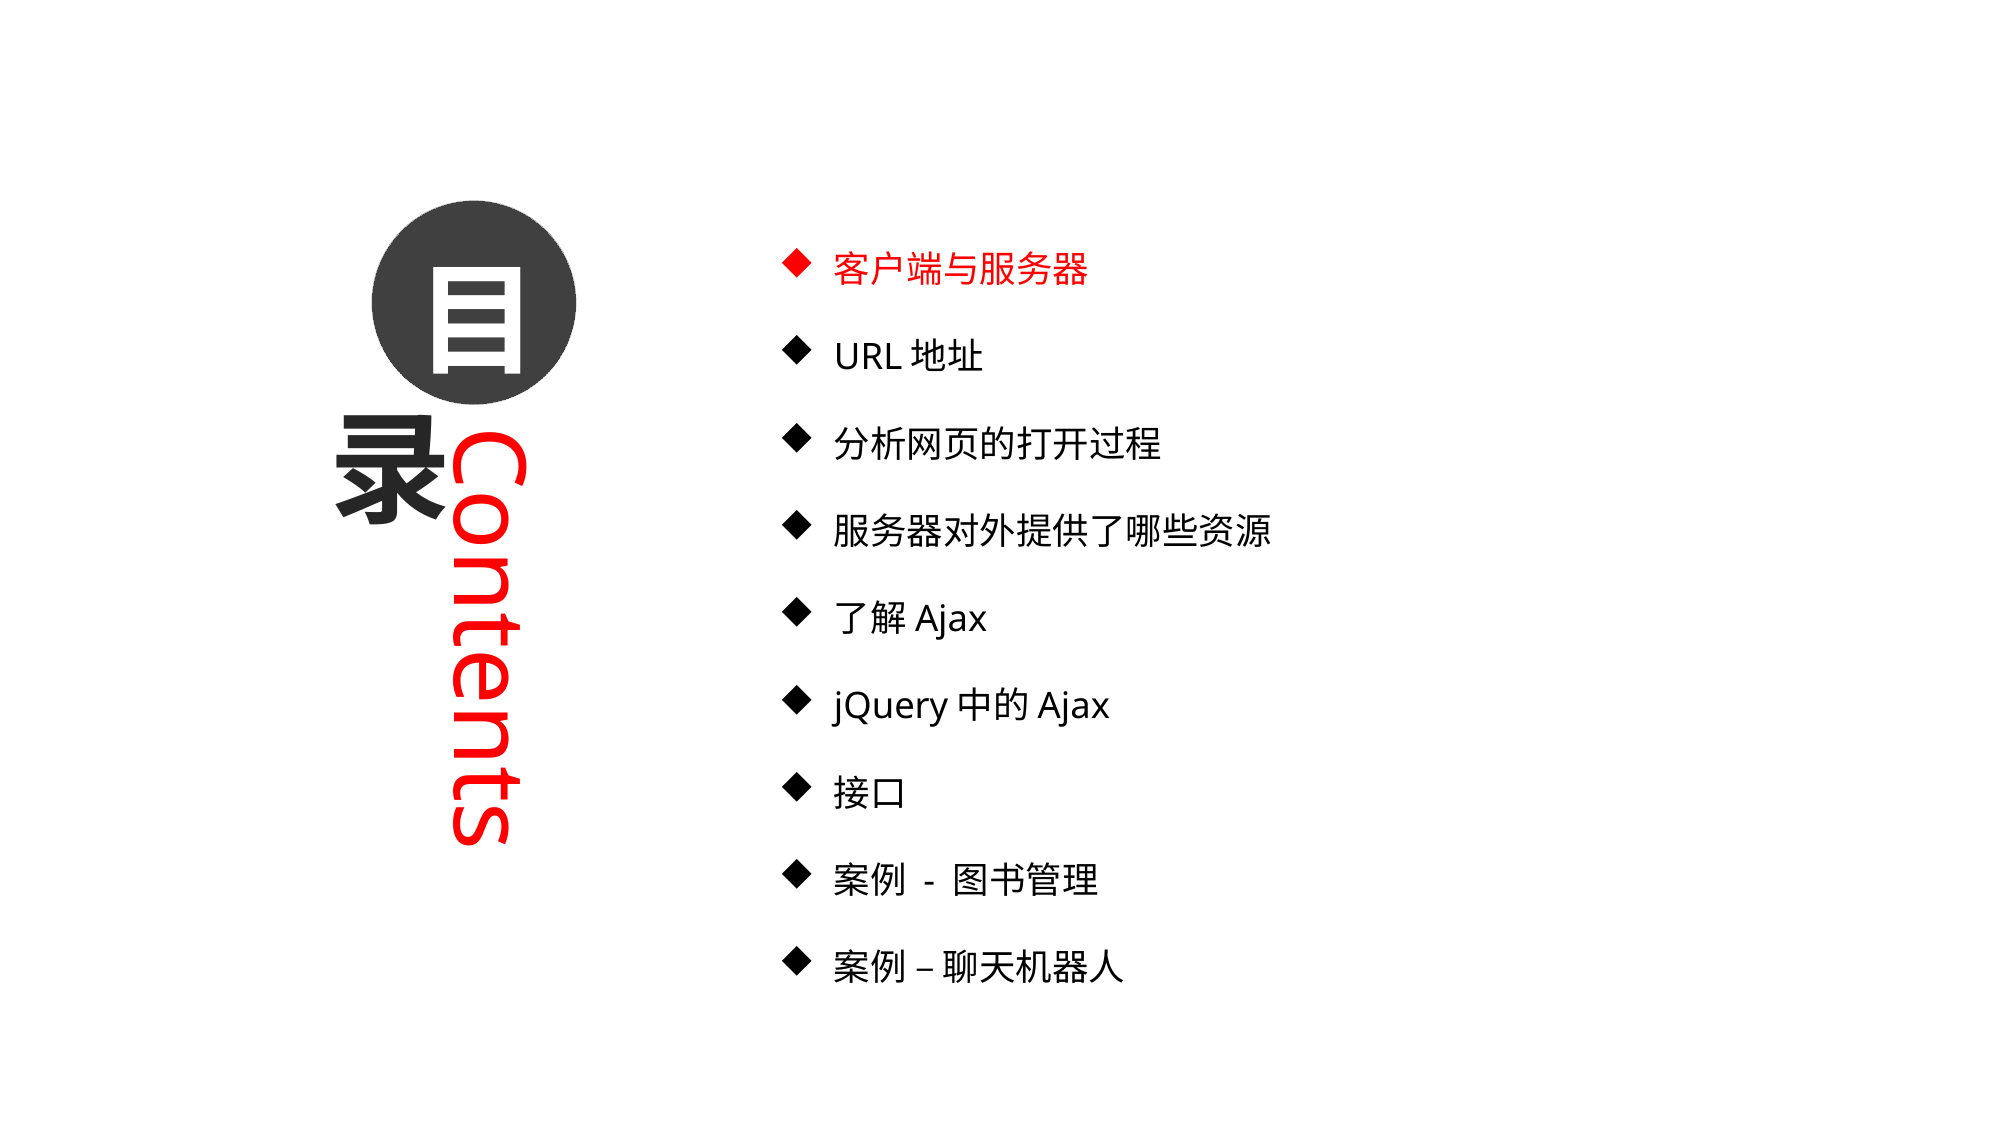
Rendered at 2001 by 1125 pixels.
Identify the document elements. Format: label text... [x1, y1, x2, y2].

list 客户端与服务器 URL地址 分析网页的打开过程 服务器对外提供了哪些资源 了解Ajax jQuery中的Ajax 接口 案例 - 图书管理 案例 – 聊天机器人 [763, 194, 1856, 998]
